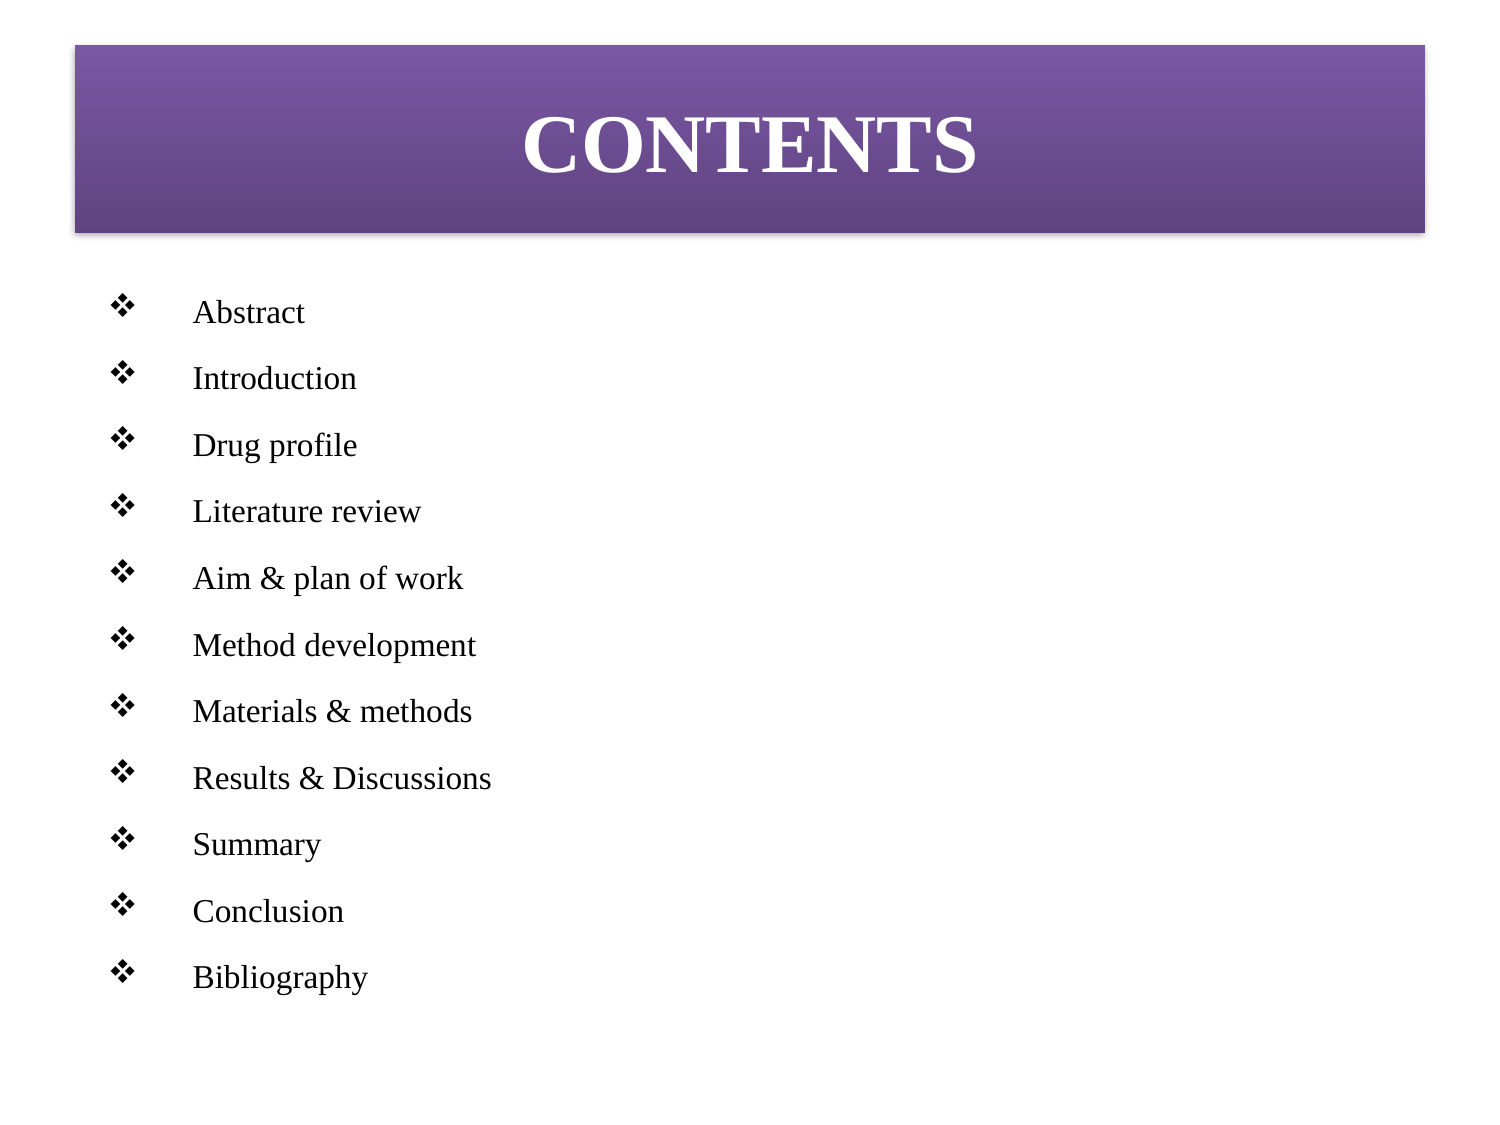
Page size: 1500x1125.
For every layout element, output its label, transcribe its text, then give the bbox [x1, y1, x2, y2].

list Abstract Introduction Drug profile Literature review Aim & plan of work Method development Materials & methods Results & Discussions Summary Conclusion Bibliography [75, 262, 1425, 1005]
title CONTENTS [75, 45, 1425, 233]
